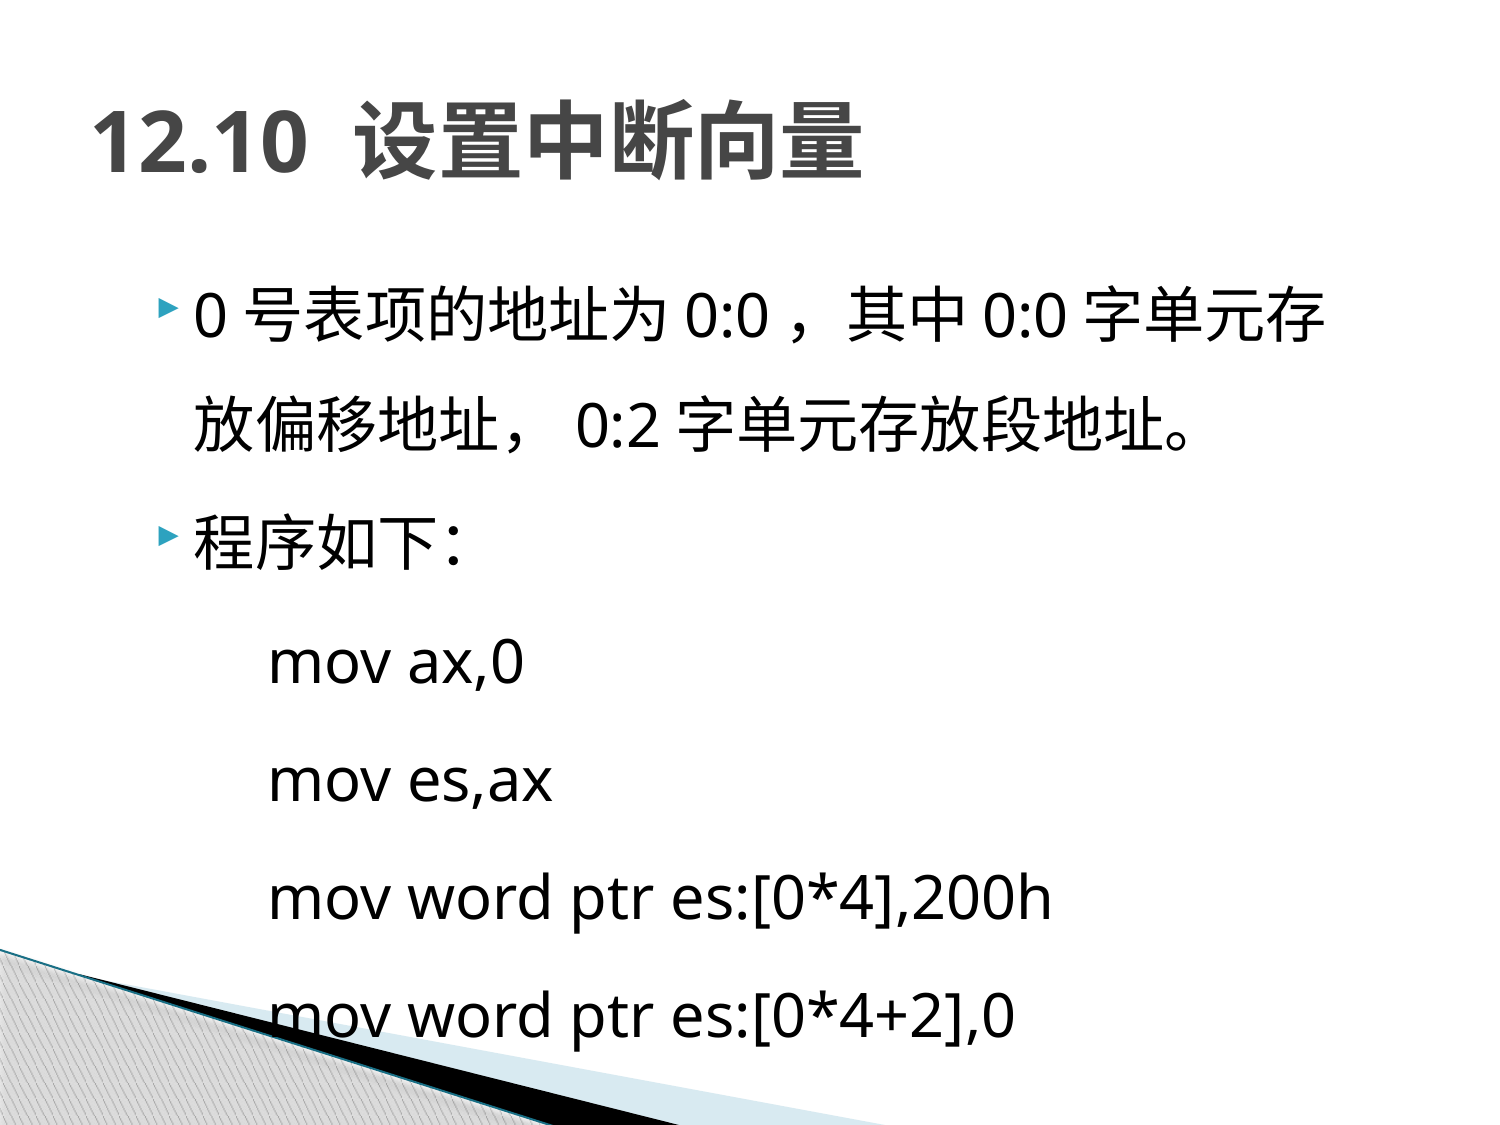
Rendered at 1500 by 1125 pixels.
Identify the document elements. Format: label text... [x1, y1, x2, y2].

list 0号表项的地址为0:0，其中0:0字单元存放偏移地址，0:2字单元存放段地址。 程序如下： mov ax,0 mov es,ax mov word ptr es:[0*4],200h mov word ptr es:[0*4+2],0 [123, 233, 1365, 1071]
title 12.10 设置中断向量 [75, 45, 1425, 233]
